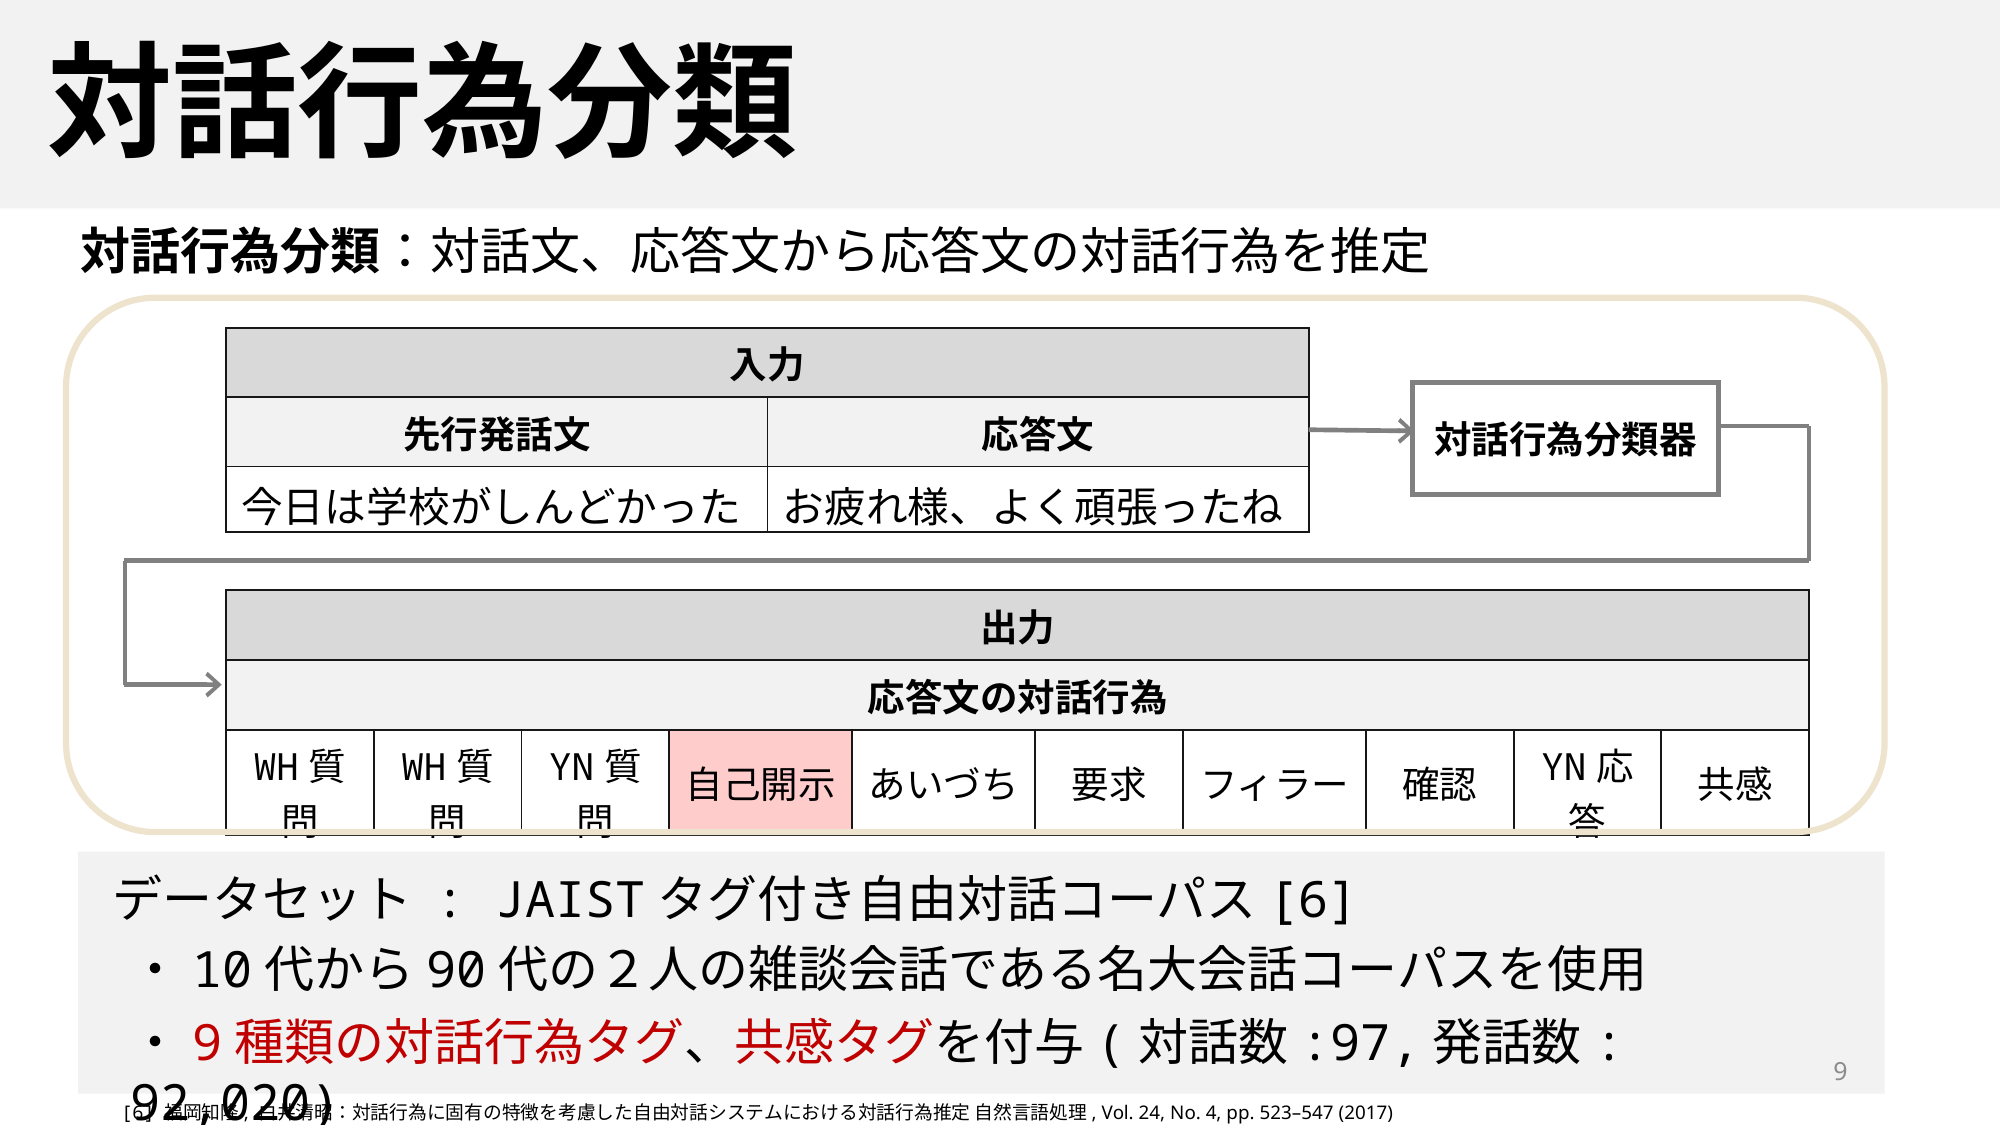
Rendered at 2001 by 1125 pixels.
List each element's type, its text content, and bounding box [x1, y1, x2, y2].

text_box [1308, 382, 1774, 425]
text_box [64, 296, 1886, 834]
text_box [77, 851, 1886, 1095]
slide_number 9 [1412, 1042, 1863, 1103]
text_box [6] 福岡知隆, 白井清昭：対話行為に固有の特徴を考慮した自由対話システムにおける対話行為推定 自然言語処理, Vol. 24, No. 4, pp. 523–547 (2017) [106, 1093, 326, 1125]
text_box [123, 425, 1810, 685]
text_box [6] 福岡知隆, 白井清昭：対話行為に固有の特徴を考慮した自由対話システムにおける対話行為推定 自然言語処理, Vol. 24, No. 4, pp. 523–547 (2017) [325, 1093, 2000, 1125]
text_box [97, 859, 1808, 1080]
text_box 対話行為分類：対話文、応答文から応答文の対話行為を推定 [66, 212, 1529, 288]
text_box 対話行為分類 [32, 14, 911, 180]
text_box [0, 0, 2000, 209]
